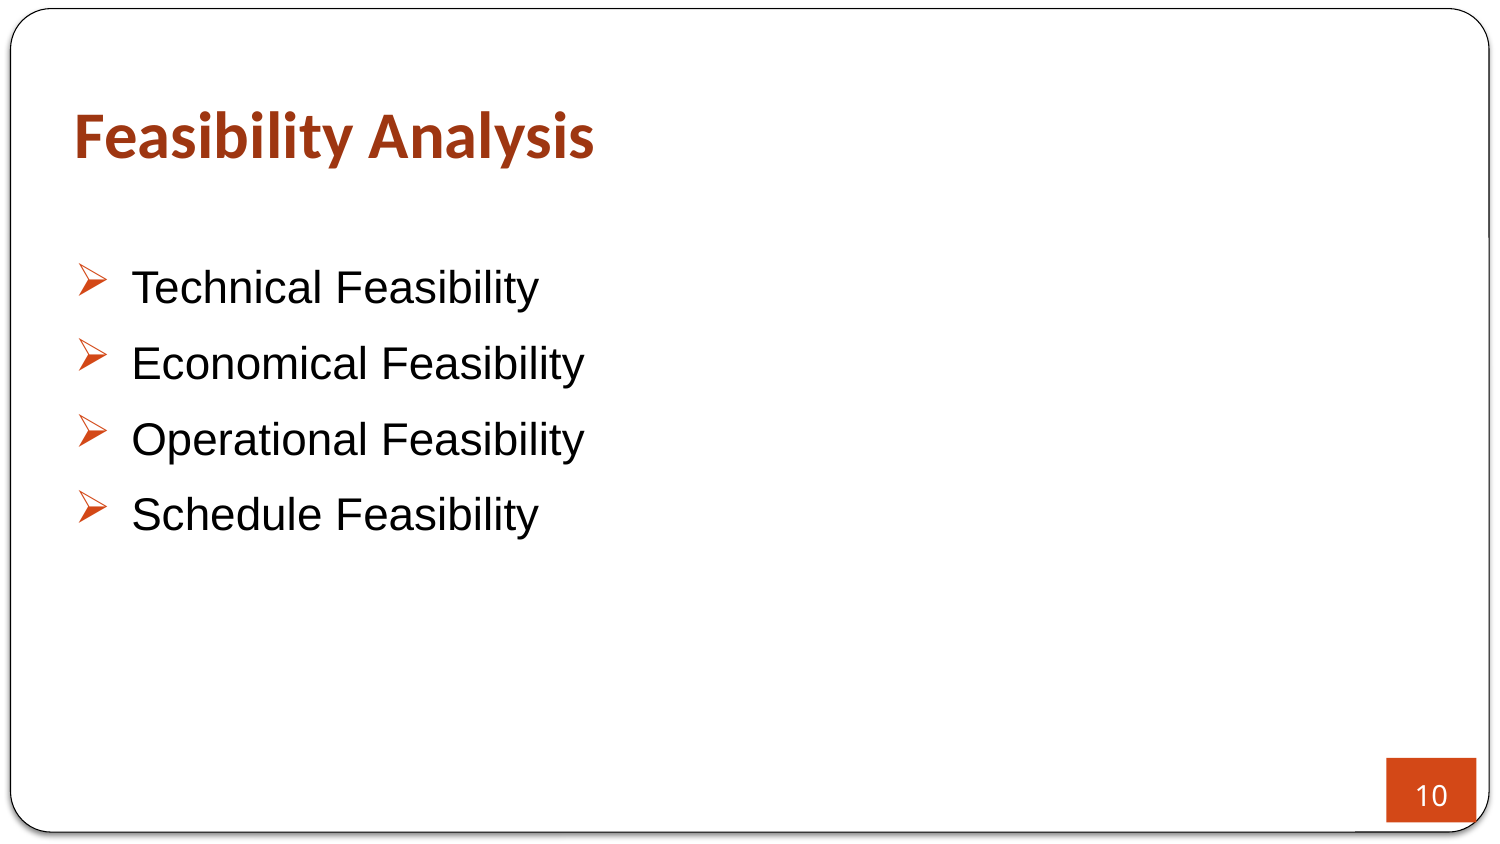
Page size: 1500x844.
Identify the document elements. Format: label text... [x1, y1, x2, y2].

slide_number 10 [1386, 757, 1477, 823]
title Feasibility Analysis [63, 75, 1437, 188]
list Technical Feasibility Economical Feasibility Operational Feasibility Schedule Feasibility [63, 252, 1437, 758]
